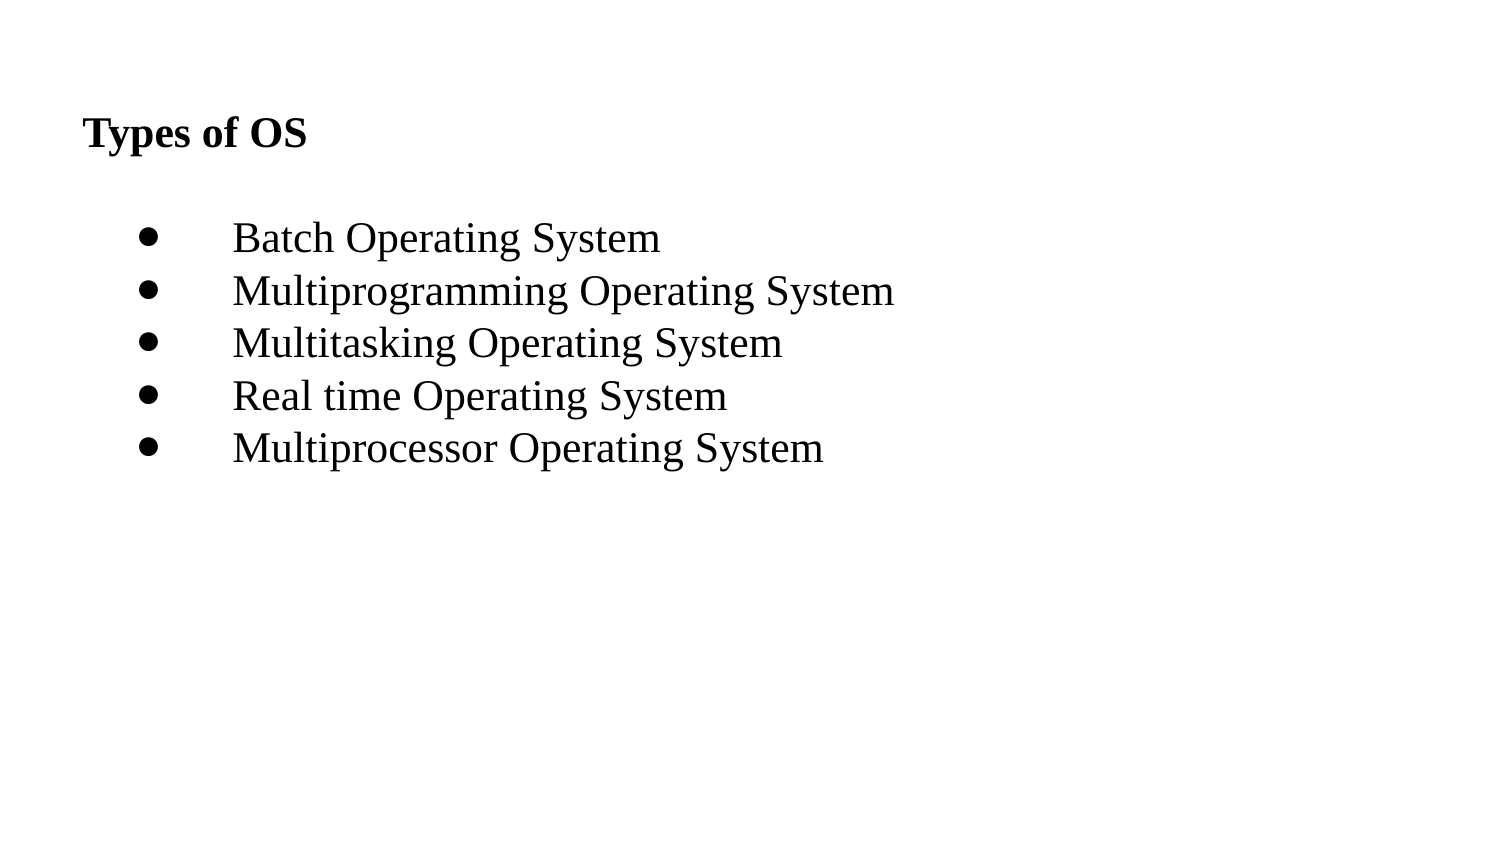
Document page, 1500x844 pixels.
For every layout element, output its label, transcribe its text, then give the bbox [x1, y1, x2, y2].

text_box Types of OS Batch Operating System Multiprogramming Operating System Multitasking Operating System Real time Operating System Multiprocessor Operating System [52, 74, 1338, 301]
